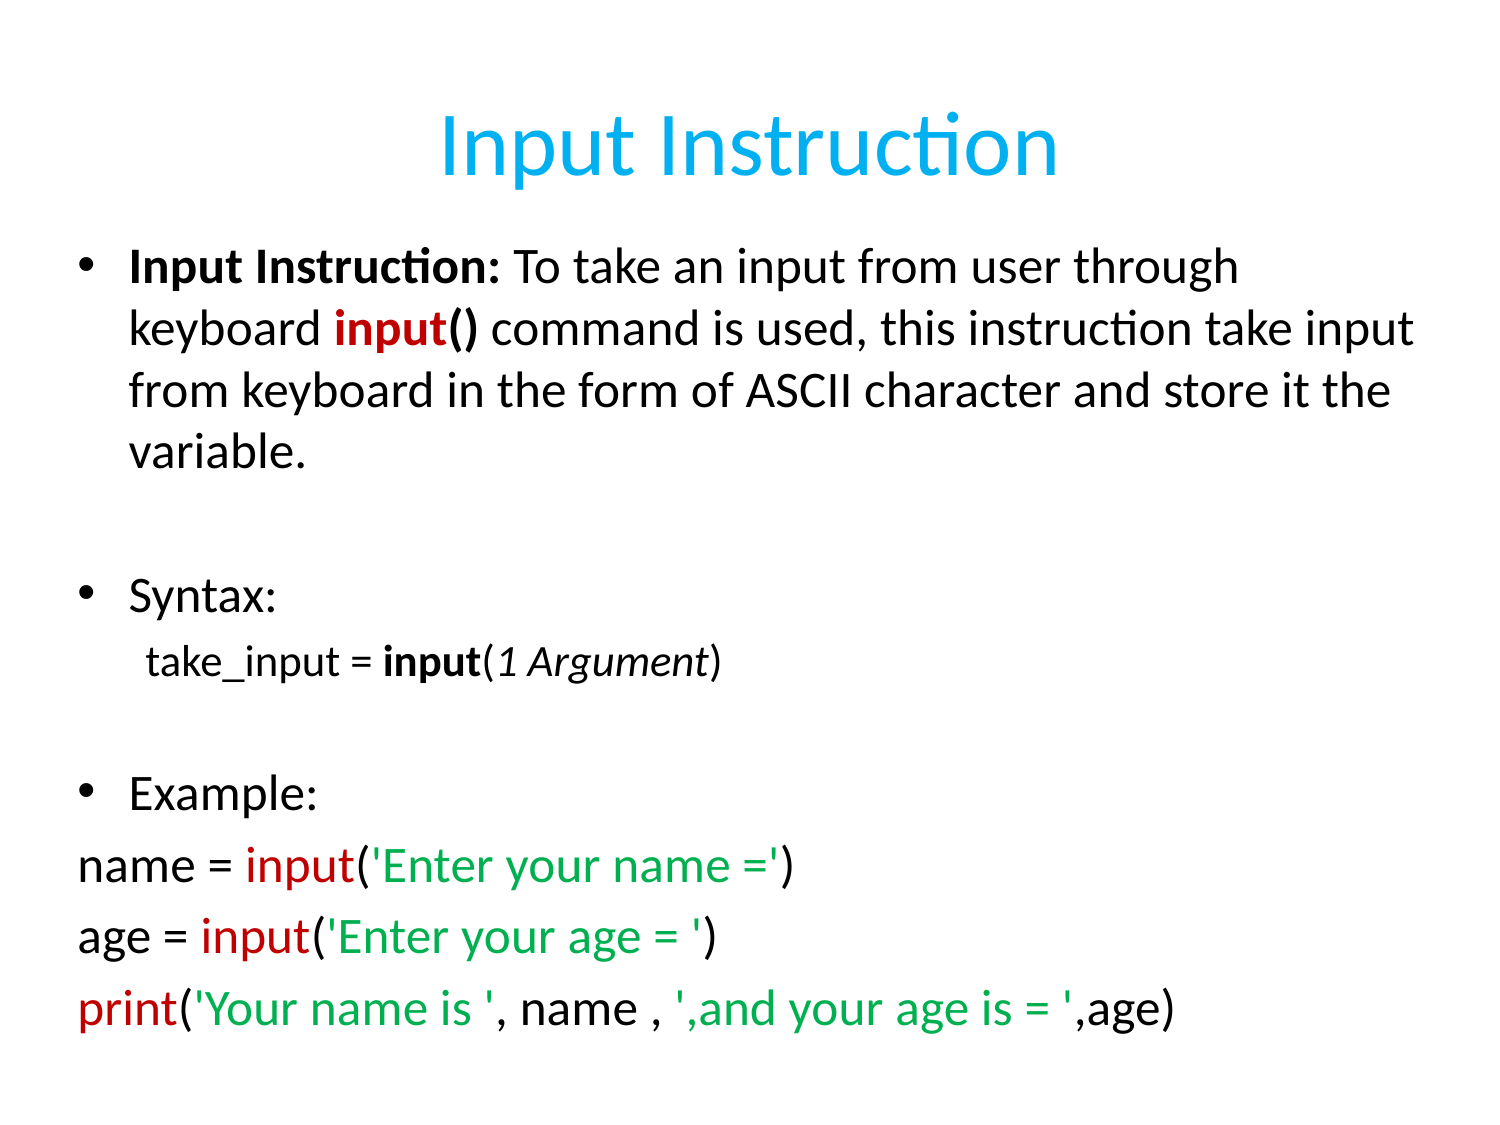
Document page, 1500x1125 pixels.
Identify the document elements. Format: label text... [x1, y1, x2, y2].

title Input Instruction [75, 45, 1425, 224]
list Input Instruction: To take an input from user through keyboard input() command is used, this instruction take input from keyboard in the form of ASCII character and store it the variable. Syntax: take_input = input(1 Argument) Example: name = input('Enter your name =') age = input('Enter your age = ') print('Your name is ', name , ',and your age is = ',age) [62, 224, 1438, 1050]
